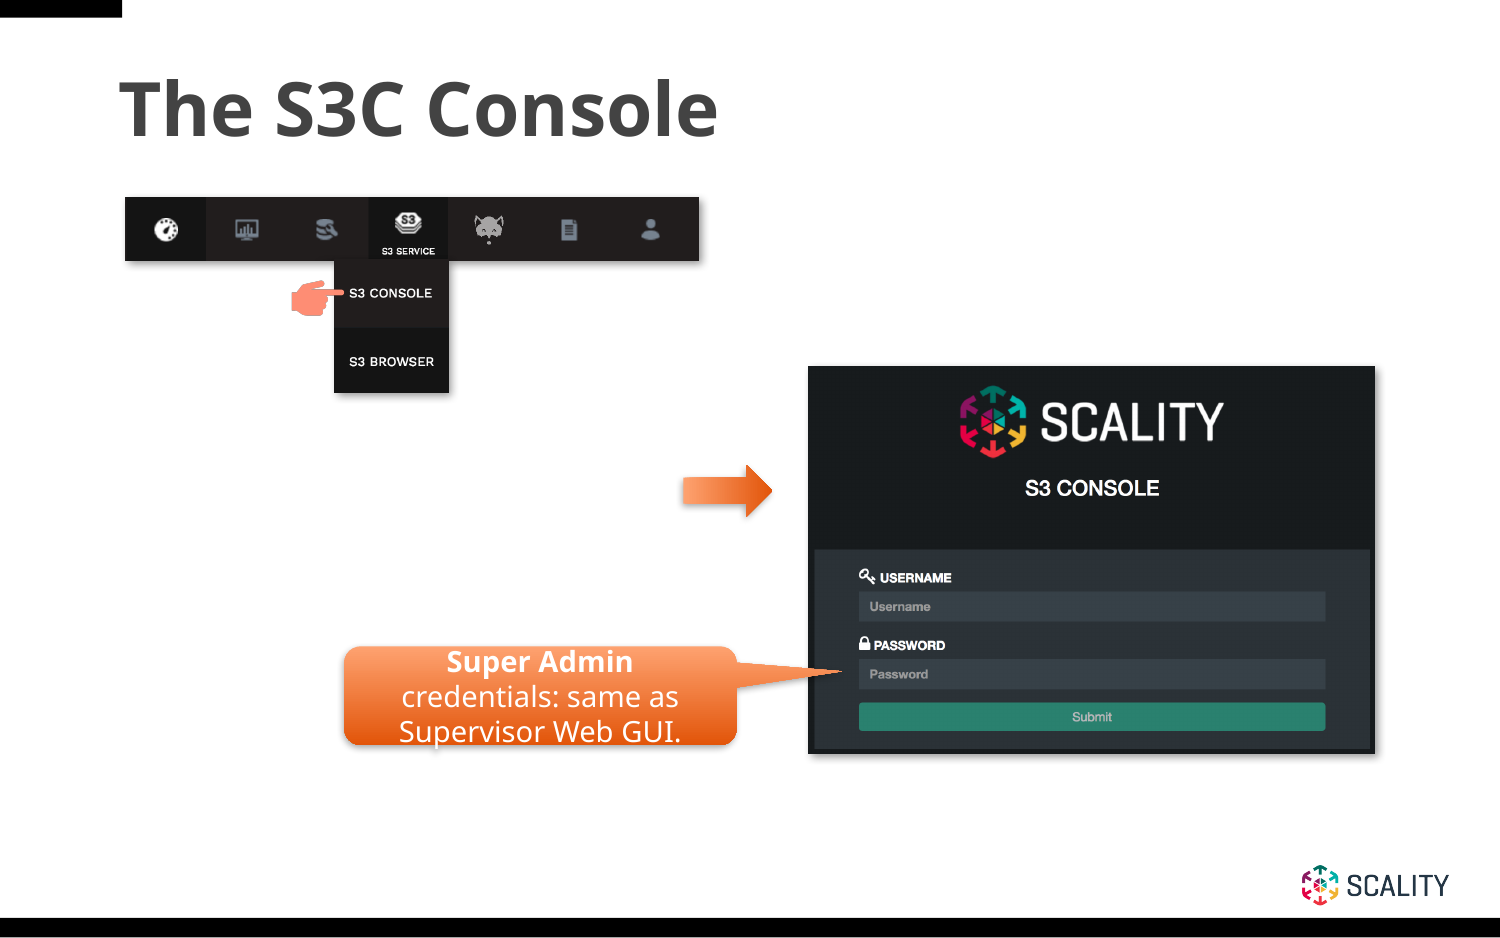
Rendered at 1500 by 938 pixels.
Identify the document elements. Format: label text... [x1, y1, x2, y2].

picture [125, 197, 700, 393]
title The S3C Console [103, 21, 1397, 203]
text_box Super Admin credentials: same as Supervisor Web GUI. [344, 646, 802, 746]
picture [808, 366, 1375, 754]
text_box [683, 464, 773, 517]
picture [1301, 864, 1450, 906]
